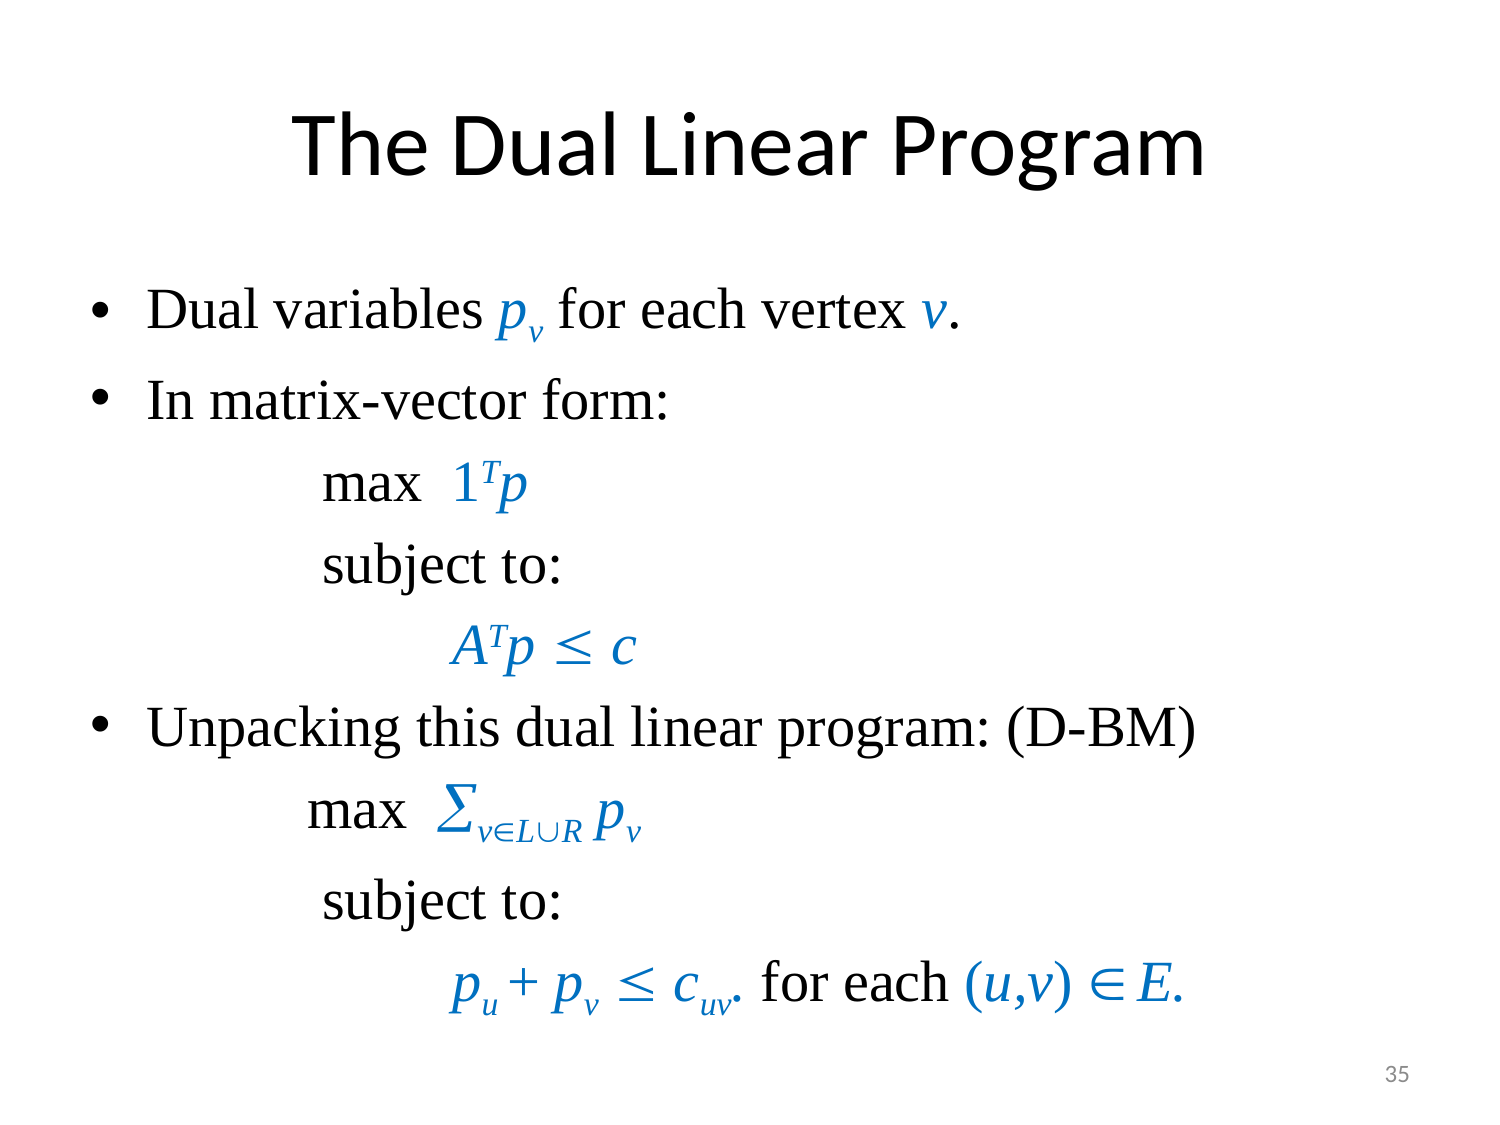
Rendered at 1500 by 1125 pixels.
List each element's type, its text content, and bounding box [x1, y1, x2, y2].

title The Dual Linear Program [75, 45, 1425, 233]
list Dual variables pv for each vertex v. In matrix-vector form: max 1Tp subject to: ATp  c Unpacking this dual linear program: (D-BM) max vLR pv subject to: pu + pv  cuv. for each (u,v)  E. [75, 262, 1425, 1005]
slide_number 35 [1074, 1042, 1425, 1103]
